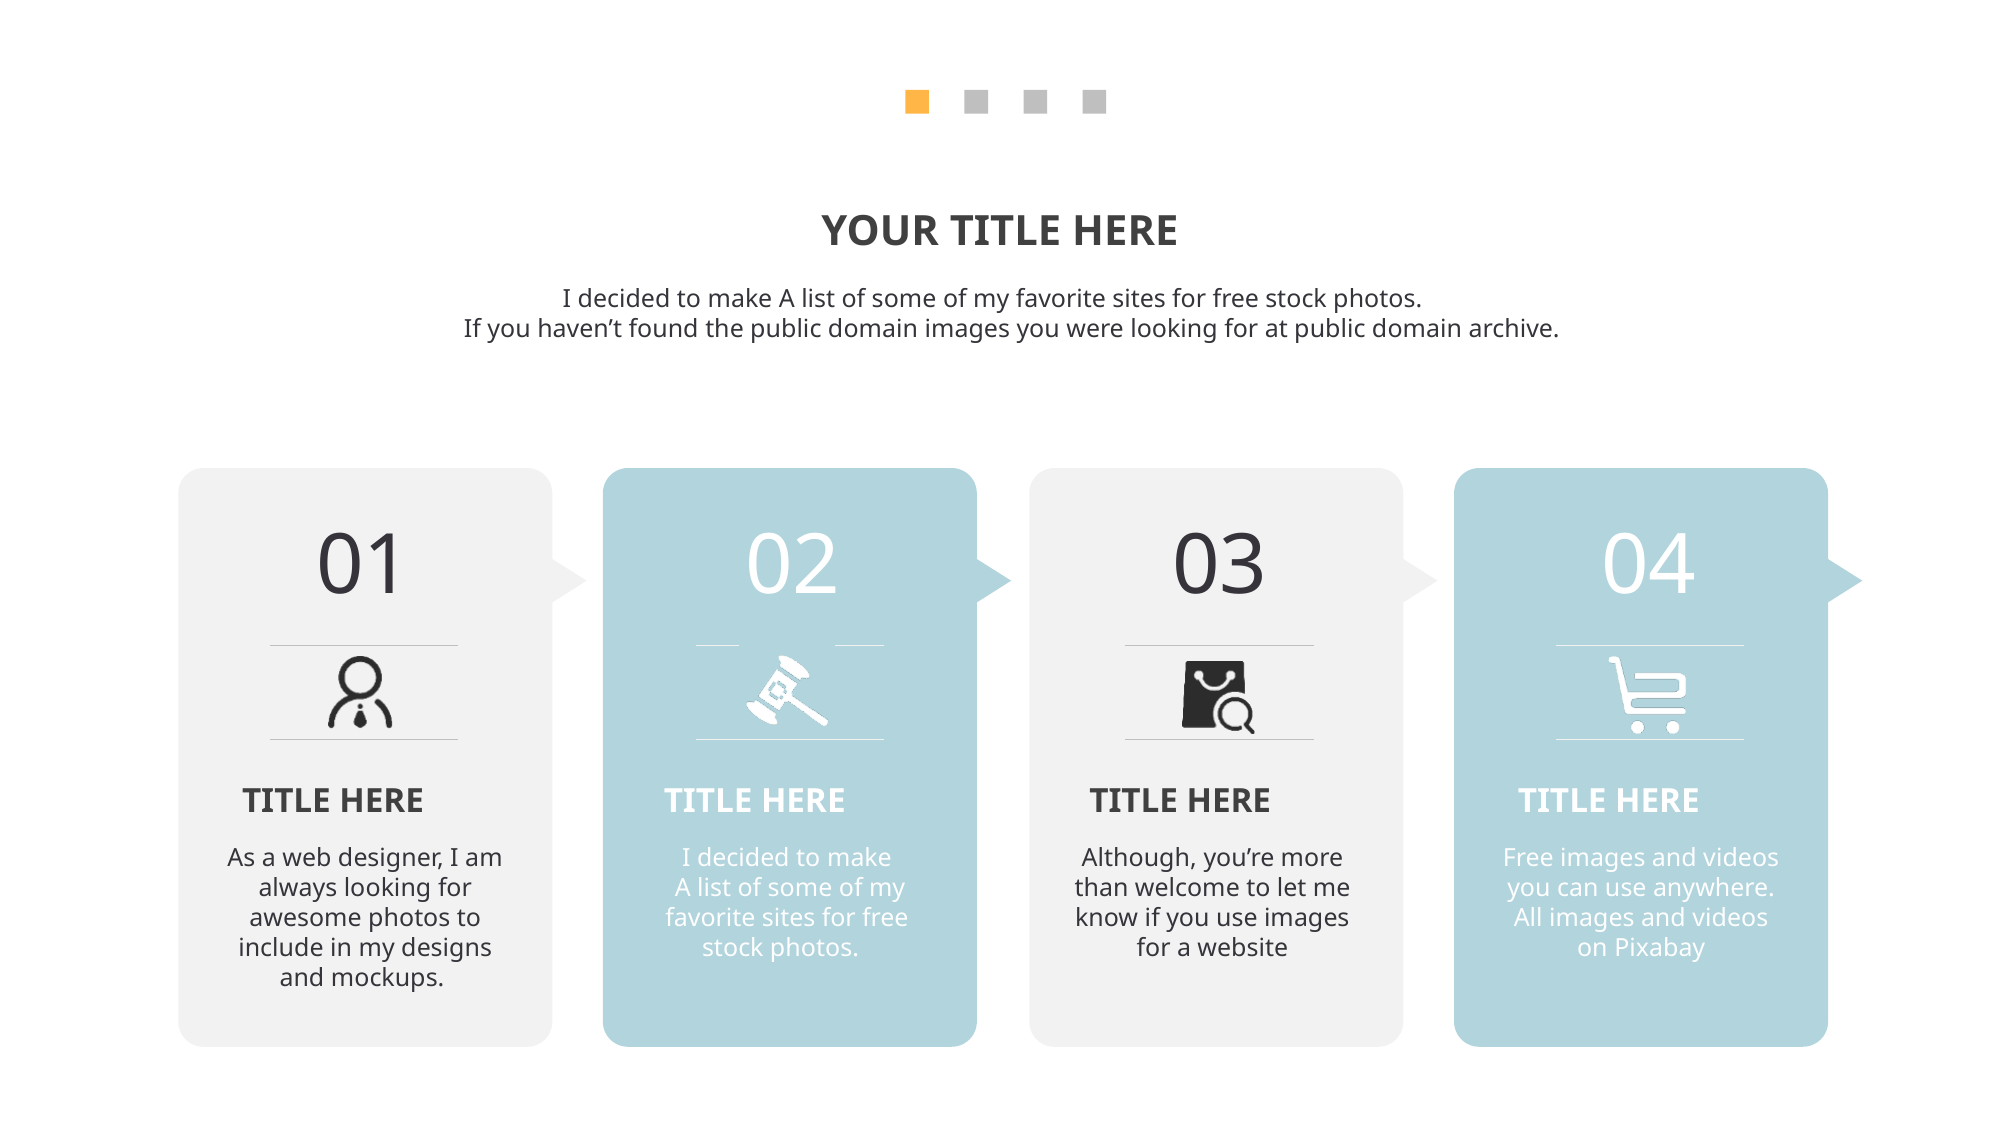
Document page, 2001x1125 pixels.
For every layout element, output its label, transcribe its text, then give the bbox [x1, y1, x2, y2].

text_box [1029, 467, 1438, 1047]
text_box [1082, 89, 1107, 115]
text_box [178, 467, 587, 1047]
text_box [1454, 467, 1863, 1047]
text_box [963, 89, 989, 115]
text_box YOUR TITLE HERE [806, 196, 1194, 262]
text_box [904, 89, 930, 115]
text_box I decided to make A list of some of my favorite sites for free stock photos. If you haven’t found the public domain images you were looking for at public domain archive. [416, 275, 1583, 351]
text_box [602, 467, 1011, 1047]
text_box [1023, 89, 1048, 115]
